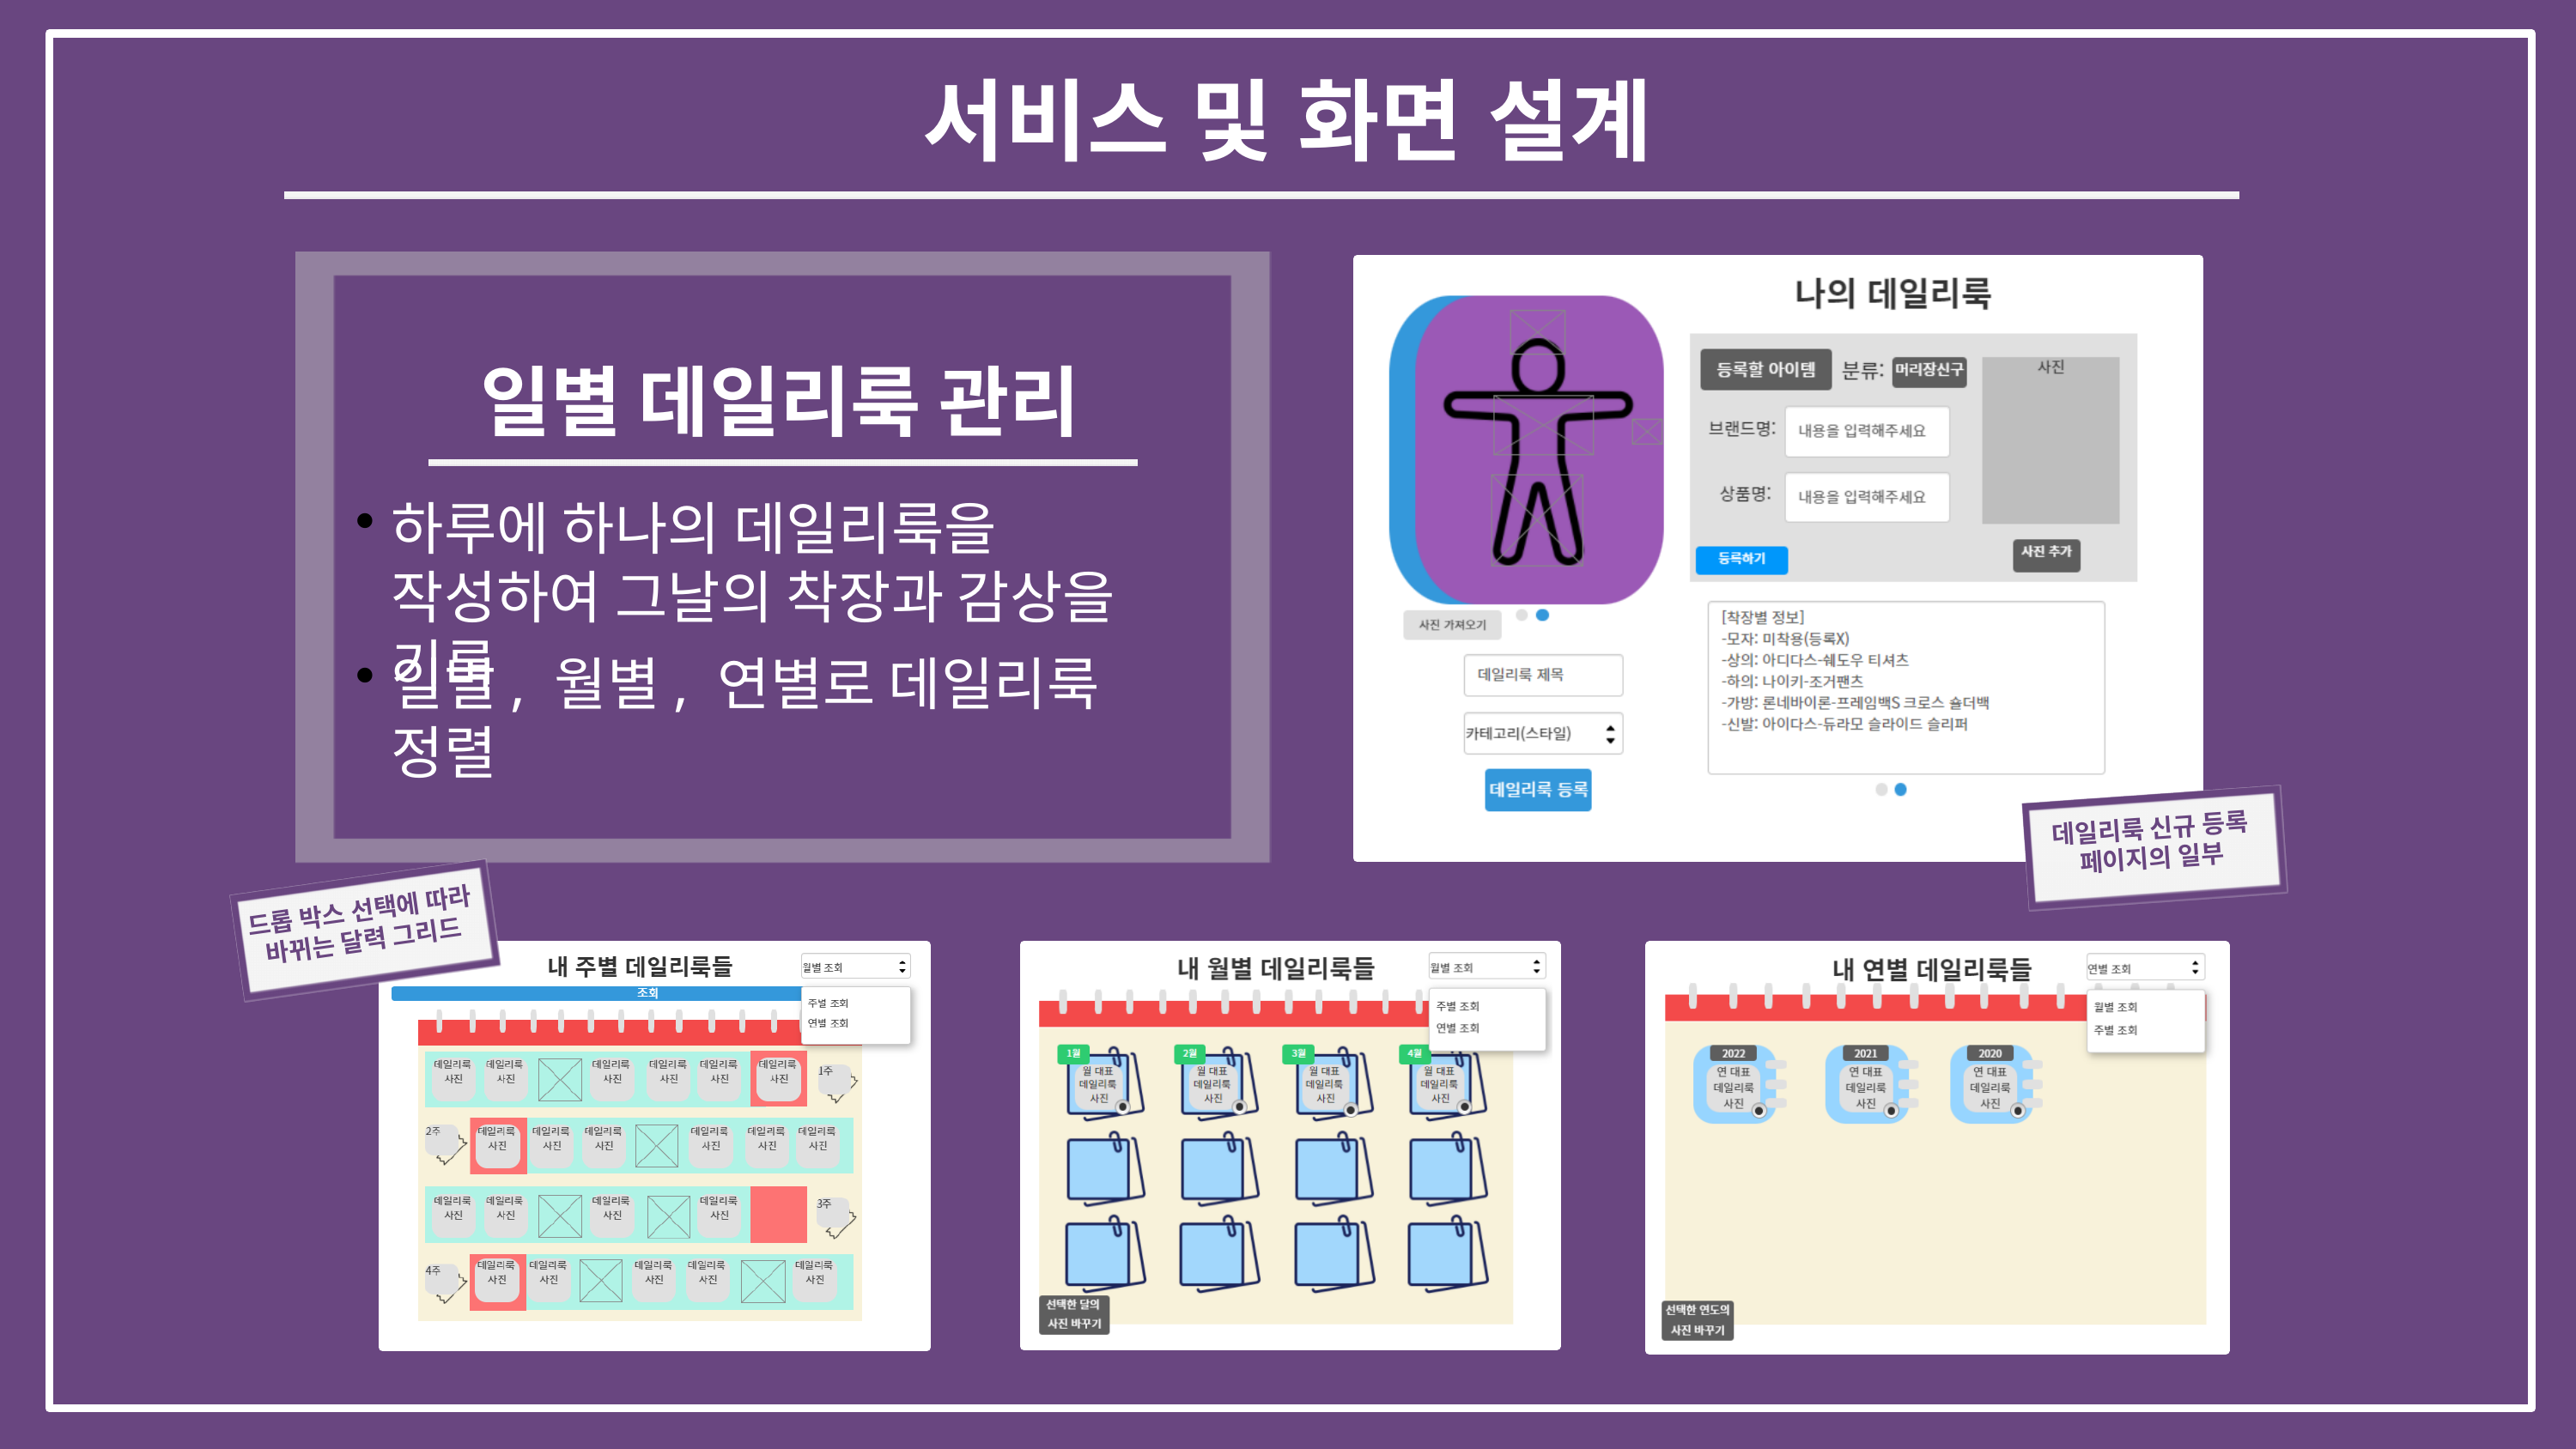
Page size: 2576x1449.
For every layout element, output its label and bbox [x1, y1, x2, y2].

text_box [48, 1410, 2532, 1417]
text_box [2006, 794, 2296, 902]
picture [295, 252, 1272, 864]
picture [1028, 949, 1553, 1343]
picture [1653, 949, 2222, 1347]
picture [386, 949, 923, 1343]
picture [1361, 263, 2196, 854]
text_box [216, 876, 507, 985]
text_box [48, 33, 2532, 1410]
picture [284, 191, 2239, 199]
